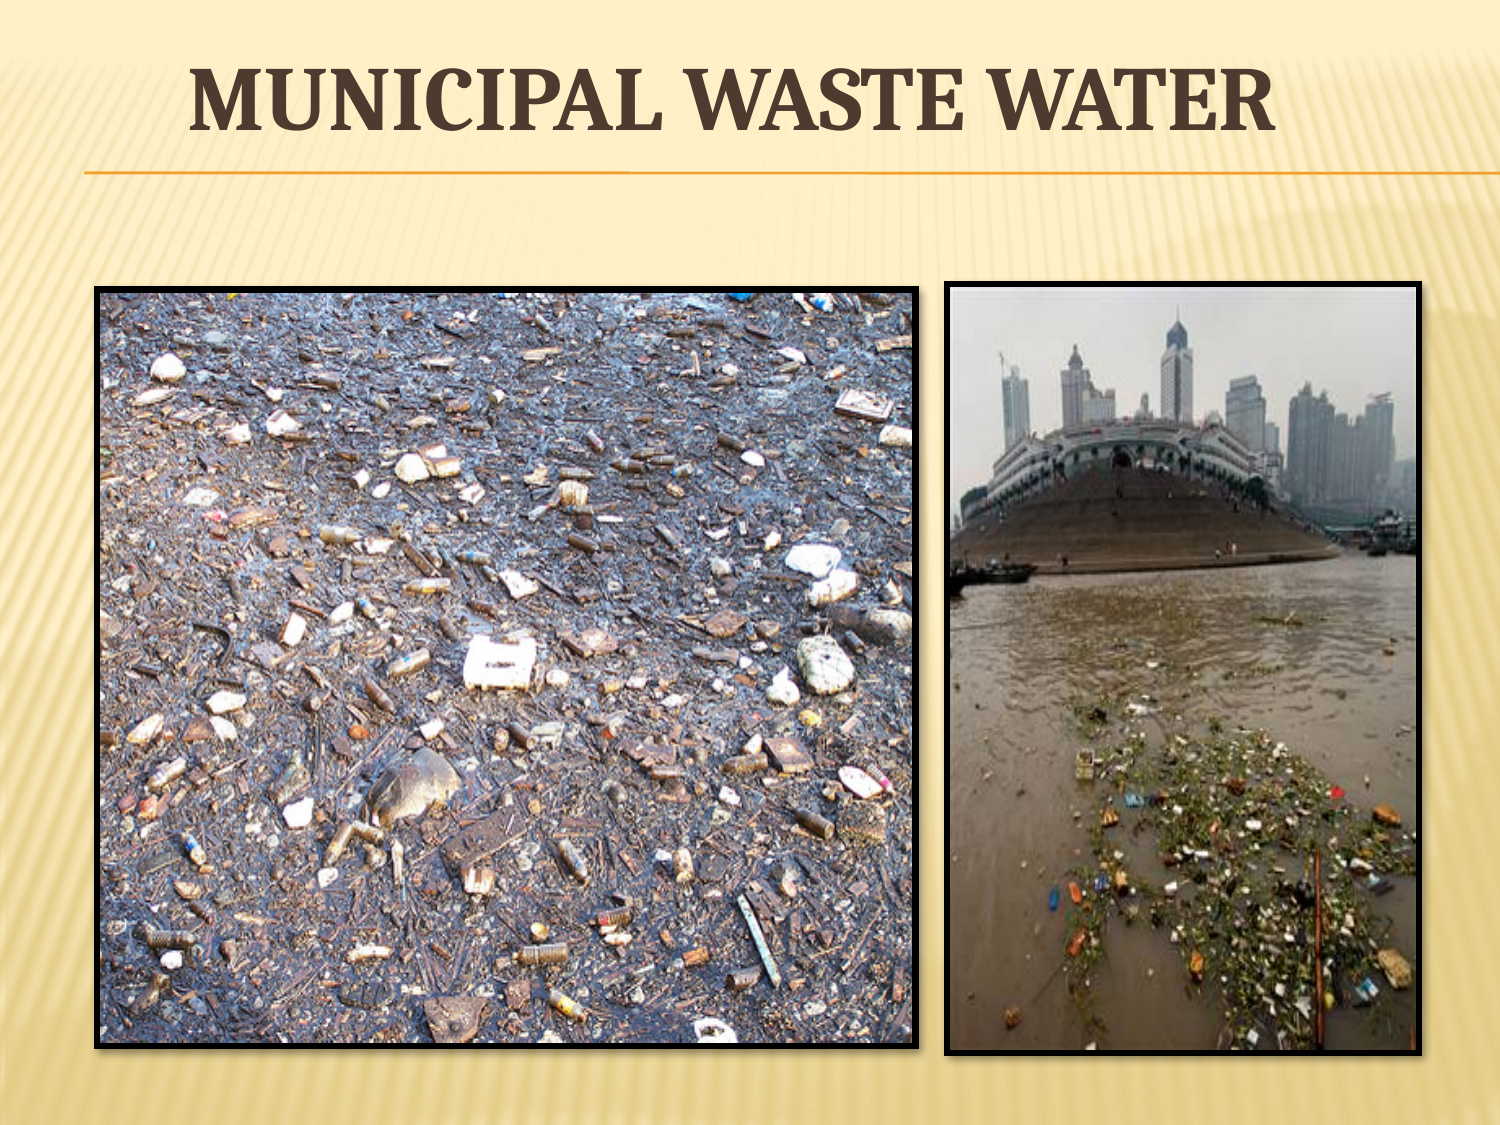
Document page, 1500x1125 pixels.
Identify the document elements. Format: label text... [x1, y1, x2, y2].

picture [949, 287, 1416, 1051]
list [99, 292, 913, 1043]
title Municipal Waste Water [75, 24, 1500, 163]
